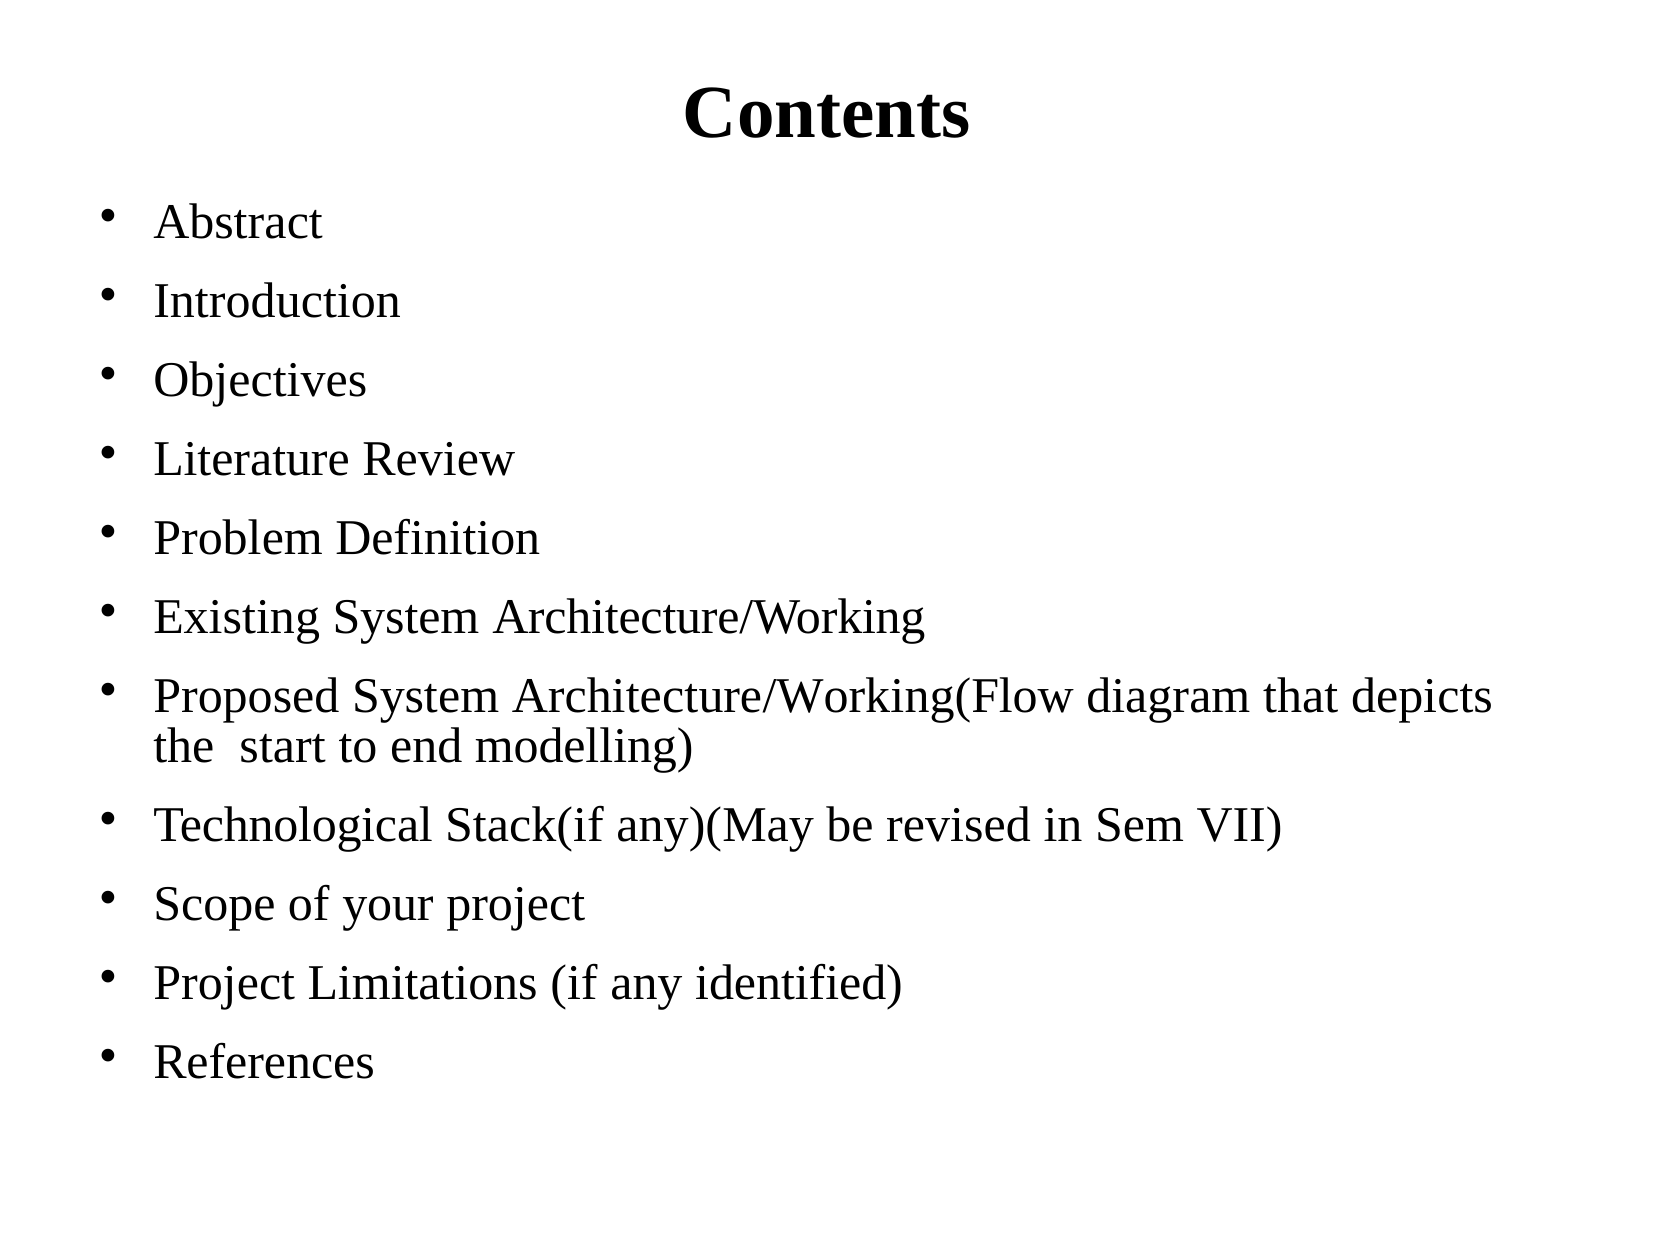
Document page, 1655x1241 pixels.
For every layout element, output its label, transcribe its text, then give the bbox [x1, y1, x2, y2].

text_box Abstract Introduction Objectives Literature Review Problem Definition Existing System Architecture/Working Proposed System Architecture/Working(Flow diagram that depicts the start to end modelling) Technological Stack(if any)(May be revised in Sem VII) Scope of your project Project Limitations (if any identified) References [98, 167, 1557, 1089]
title Contents [680, 60, 973, 167]
